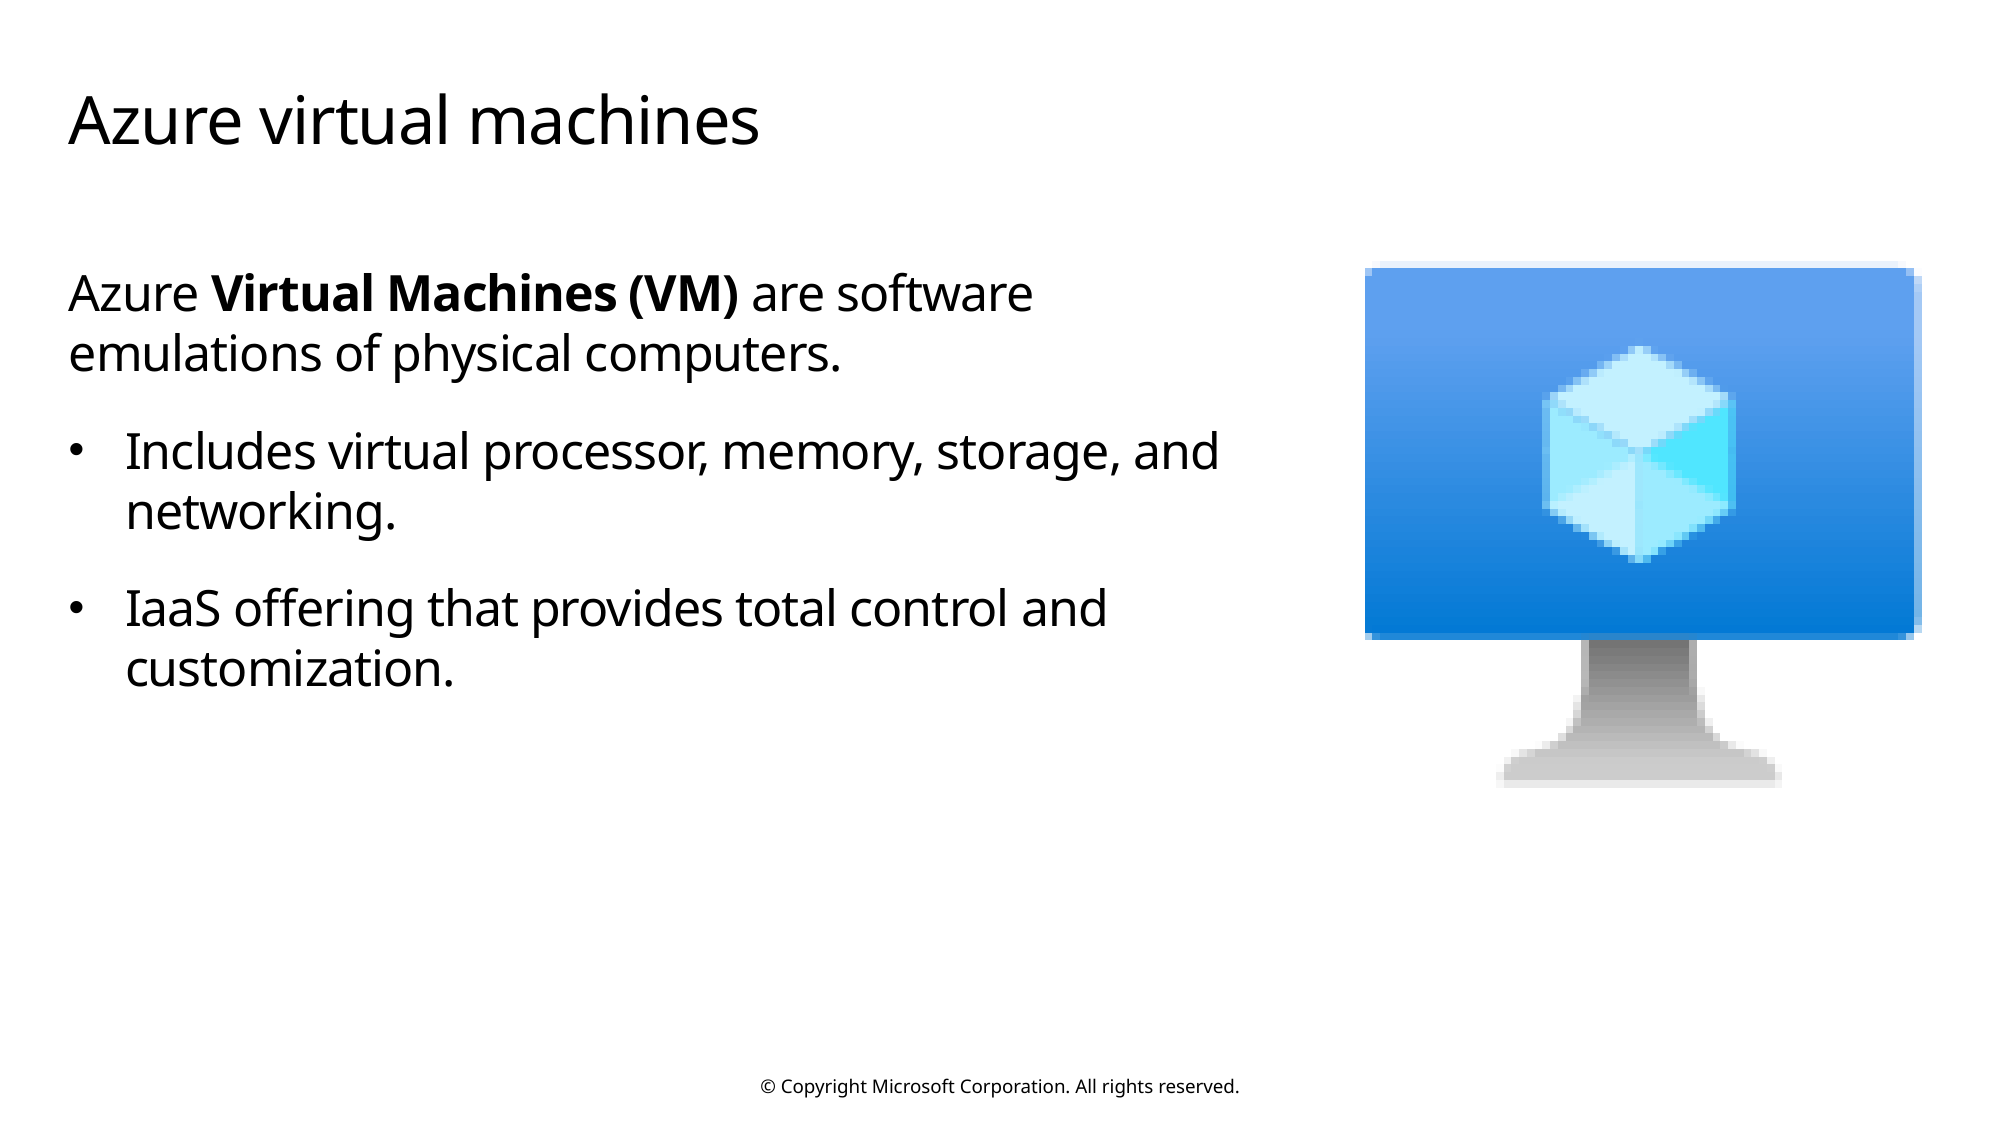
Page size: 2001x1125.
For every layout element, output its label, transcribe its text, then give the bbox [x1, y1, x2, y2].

text_box © Copyright Microsoft Corporation. All rights reserved. [662, 1074, 1338, 1098]
picture [1364, 261, 1922, 819]
list Azure Virtual Machines (VM) are software emulations of physical computers. Includes virtual processor, memory, storage, and networking. IaaS offering that provides total control and customization. [68, 261, 1232, 900]
title Azure virtual machines [68, 72, 1930, 184]
